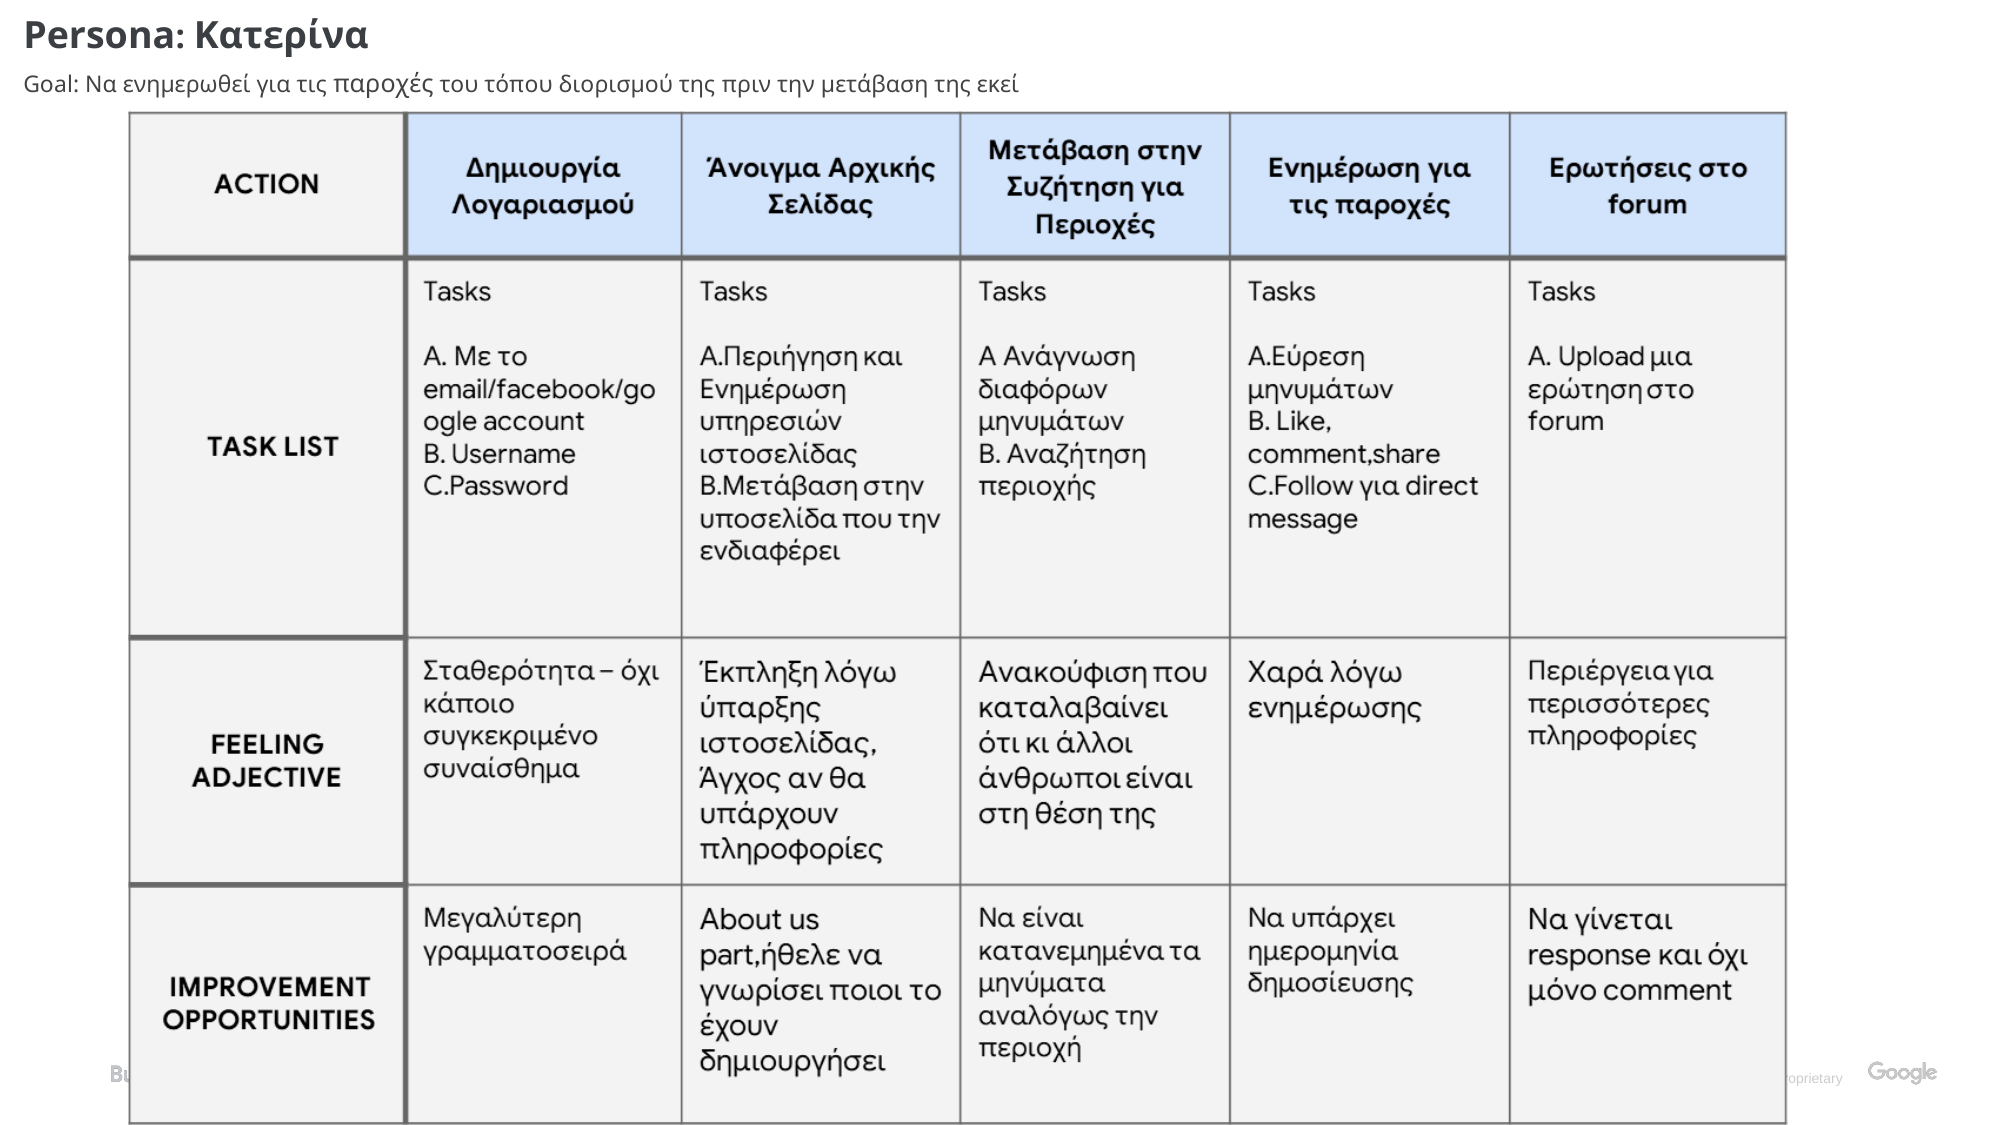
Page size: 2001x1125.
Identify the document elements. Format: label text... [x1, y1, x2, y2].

picture [1868, 1061, 1937, 1086]
text_box Persona: Κατερίνα [8, 0, 555, 64]
text_box Goal: Να ενημερωθεί για τις παροχές του τόπου διορισμού της πριν την μετάβαση της εκεί [8, 52, 1427, 98]
picture [109, 111, 1790, 1125]
